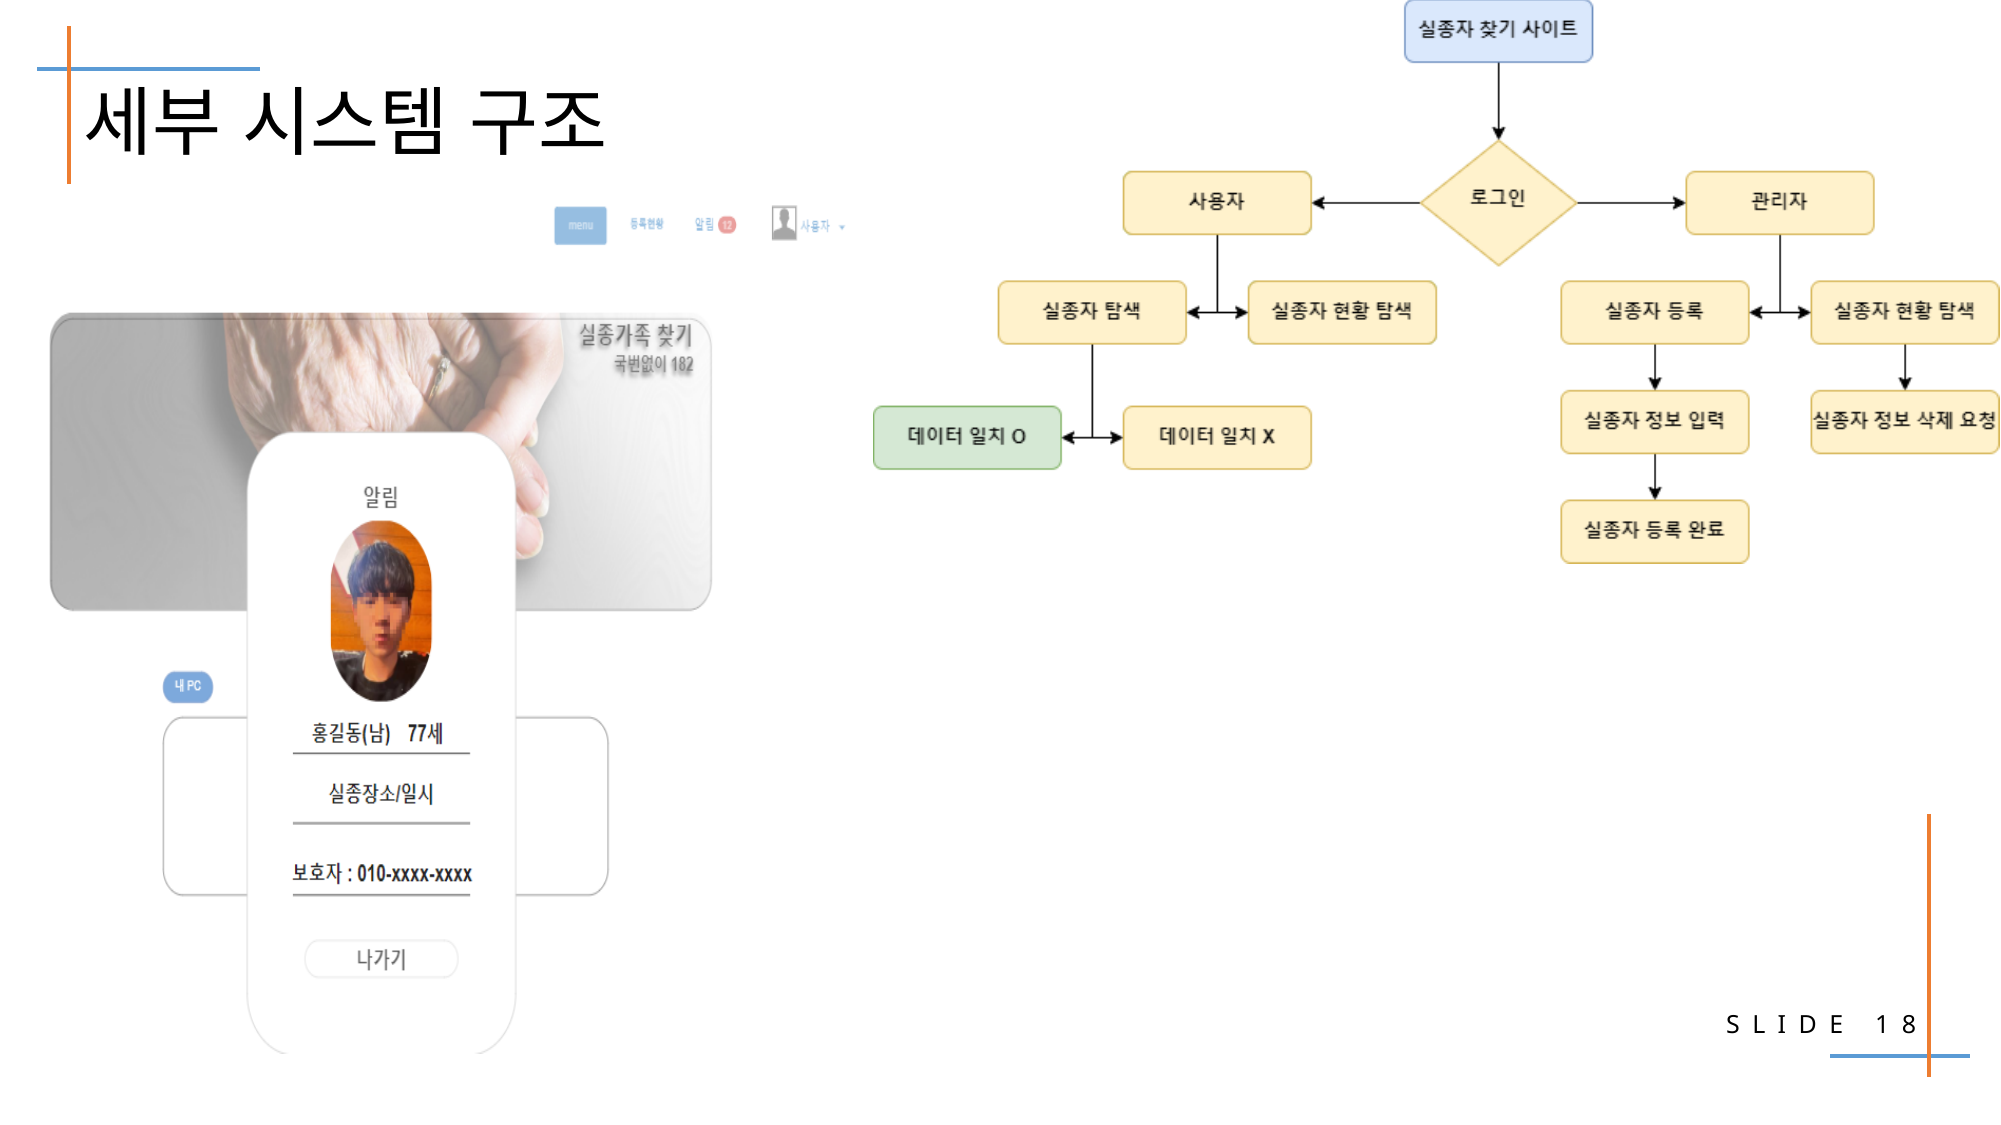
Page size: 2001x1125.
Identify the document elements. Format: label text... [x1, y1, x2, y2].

text_box [45, 197, 850, 1054]
list 세부 시스템 구조 [68, 72, 873, 179]
picture [873, 0, 2000, 565]
